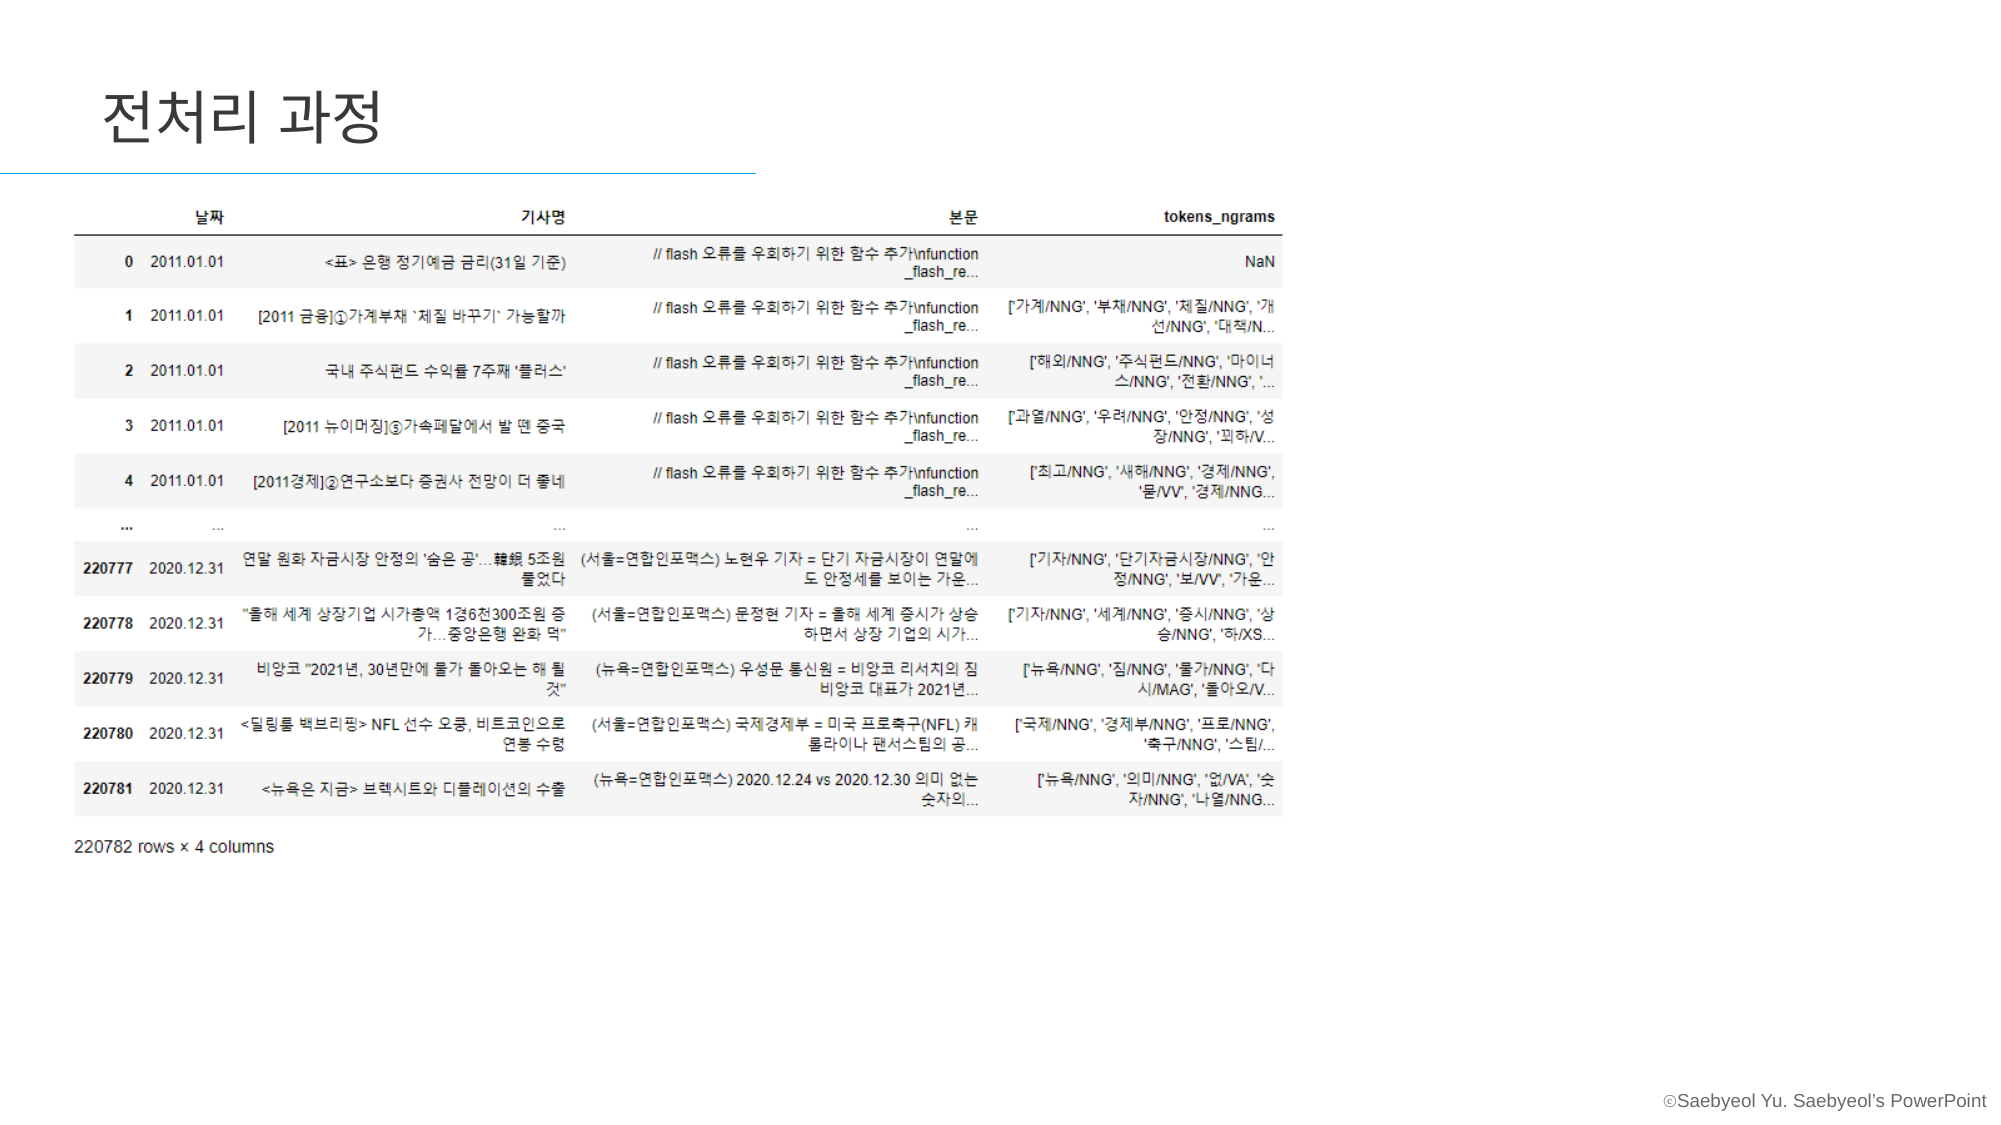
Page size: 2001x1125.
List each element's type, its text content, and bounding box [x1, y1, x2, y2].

text_box 전처리 과정 [86, 73, 777, 159]
picture [67, 186, 1509, 998]
